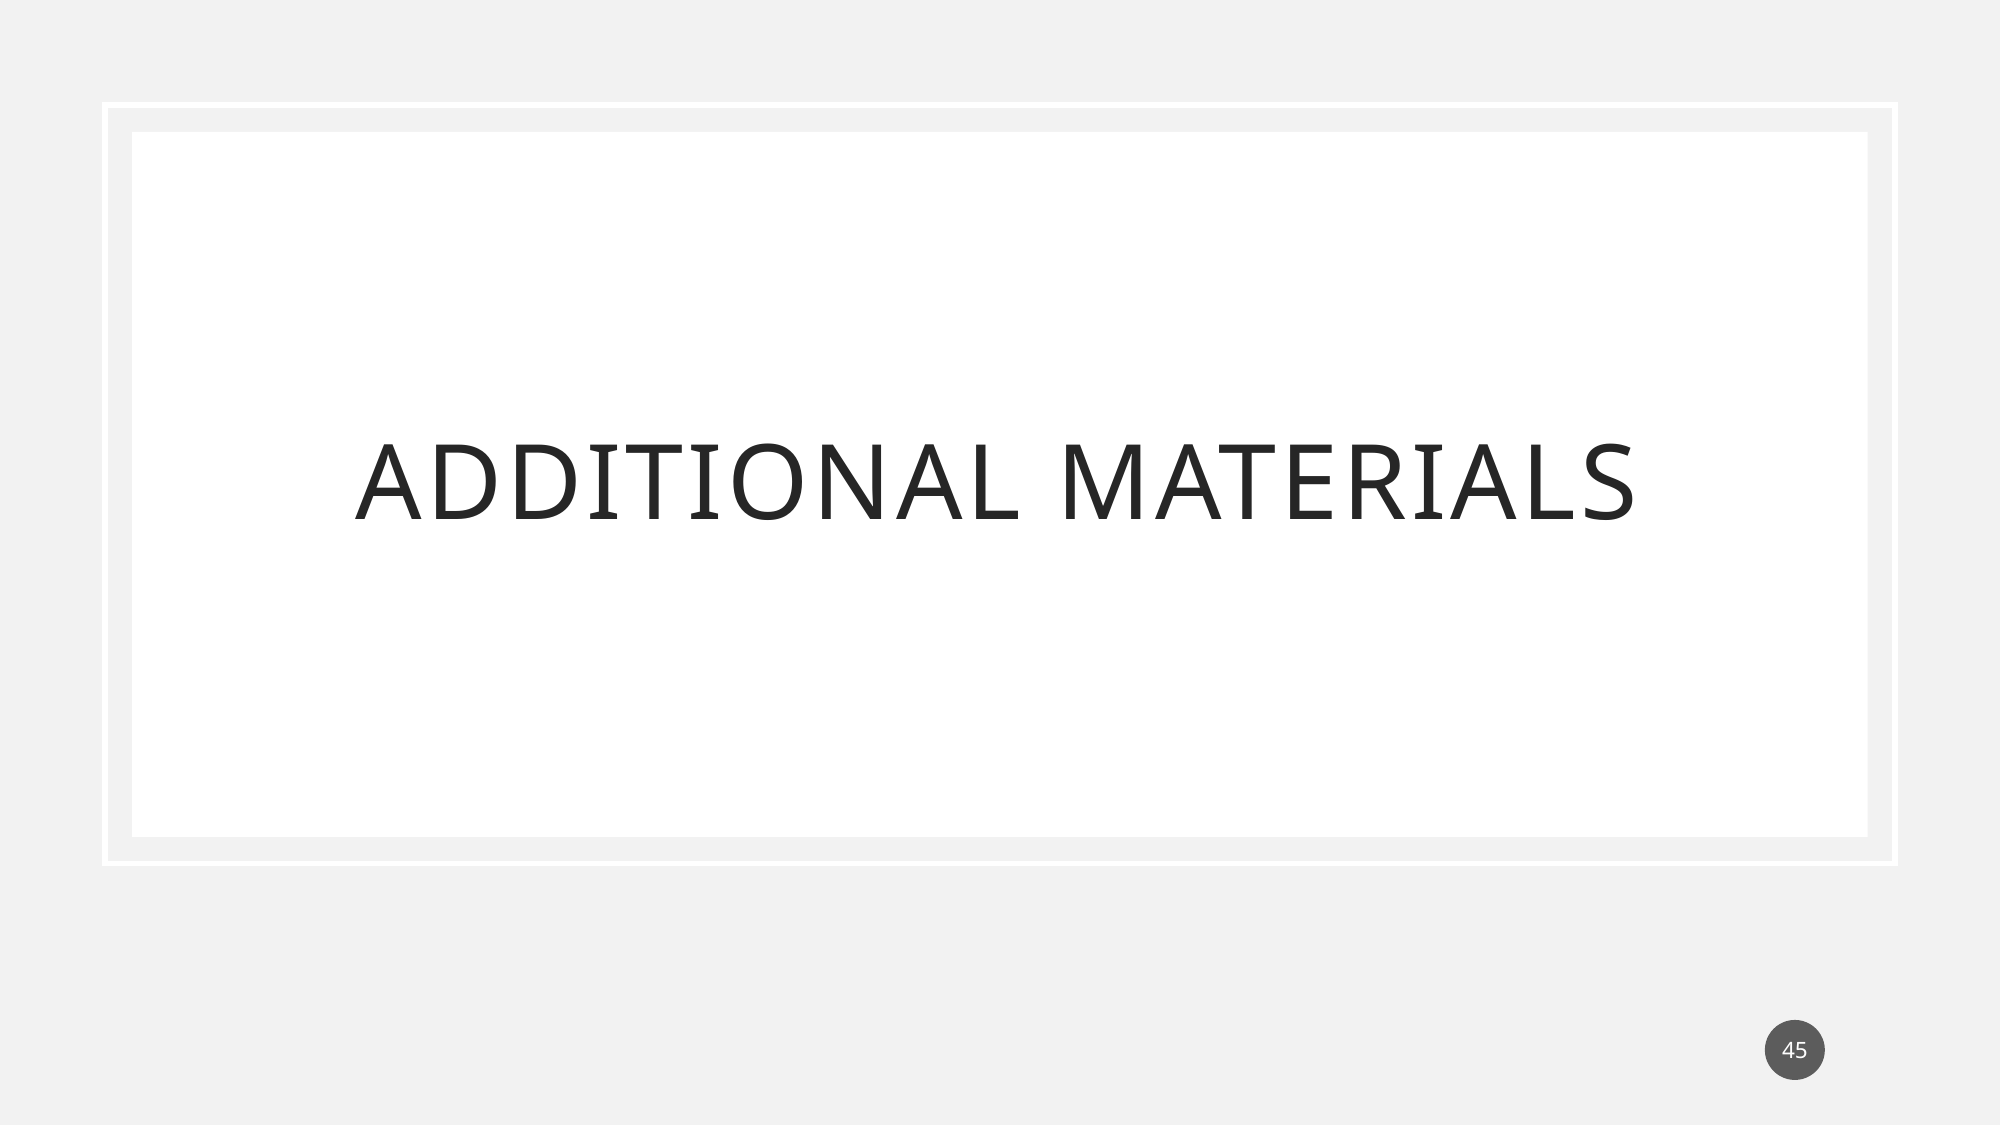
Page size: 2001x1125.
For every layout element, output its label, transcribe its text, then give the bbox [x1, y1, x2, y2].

slide_number 45 [1764, 1019, 1825, 1080]
text_box [104, 104, 1896, 865]
title Additional Materials [204, 208, 1791, 762]
text_box [131, 131, 1869, 838]
